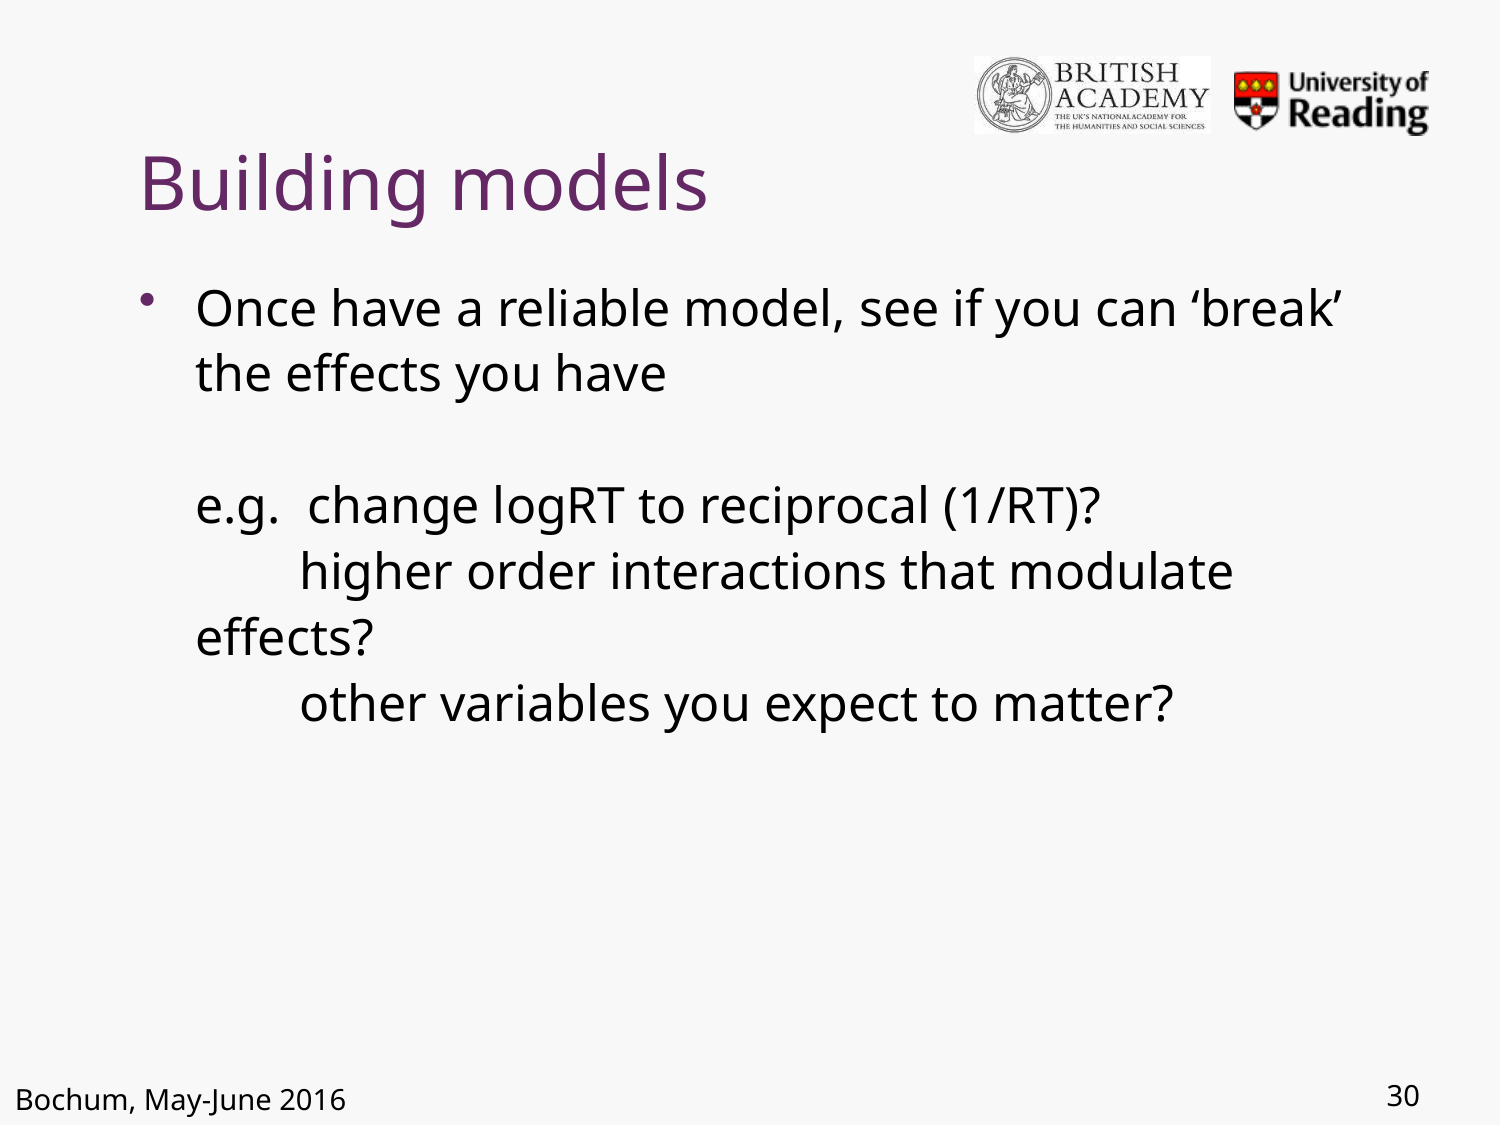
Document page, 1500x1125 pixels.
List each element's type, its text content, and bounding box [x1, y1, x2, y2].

list Once have a reliable model, see if you can ‘break’ the effects you have e.g. change logRT to reciprocal (1/RT)? higher order interactions that modulate effects? other variables you expect to matter? [123, 262, 1425, 975]
title Building models [123, 45, 1140, 233]
picture [1234, 71, 1429, 136]
slide_number 30 [1324, 1069, 1436, 1125]
